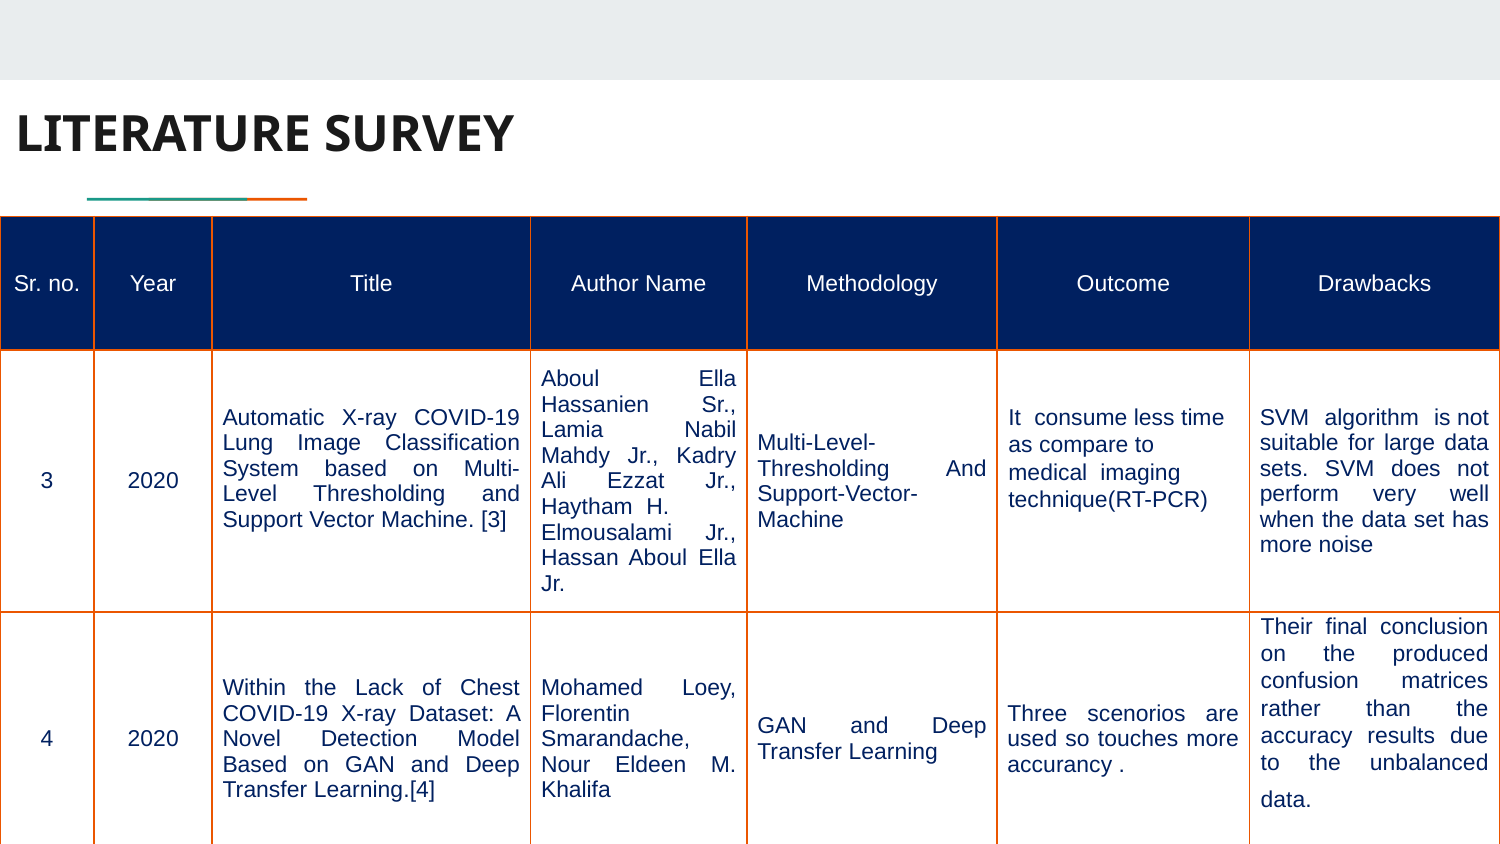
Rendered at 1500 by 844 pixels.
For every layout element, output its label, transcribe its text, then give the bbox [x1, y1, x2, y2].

table_cell Aboul Ella Hassanien Sr., Lamia Nabil Mahdy Jr., Kadry Ali Ezzat Jr., Haytham H. Elmousalami Jr., Hassan Aboul Ella Jr. [531, 351, 746, 611]
table_cell 2020 [95, 613, 211, 844]
title LITERATURE SURVEY [0, 86, 1262, 175]
table_header Sr. no. [1, 217, 93, 349]
table_cell 3 [1, 351, 93, 611]
table_cell Mohamed Loey, Florentin Smarandache, Nour Eldeen M. Khalifa [531, 613, 746, 844]
table_header Methodology [748, 217, 996, 349]
table_cell SVM algorithm is not suitable for large data sets. SVM does not perform very well when the data set has more noise [1250, 351, 1499, 611]
table_cell 4 [1, 613, 93, 844]
table_header Author Name [531, 217, 746, 349]
table_cell Automatic X-ray COVID-19 Lung Image Classification System based on Multi- Level Thresholding and Support Vector Machine. [3] [213, 351, 530, 611]
table_cell Multi-Level-Thresholding And Support-Vector- Machine [748, 351, 996, 611]
table_cell GAN and Deep Transfer Learning [748, 613, 996, 844]
table_header Title [213, 217, 530, 349]
table_header Outcome [998, 217, 1249, 349]
table_cell Three scenorios are used so touches more accurancy . [998, 613, 1249, 844]
table_header Year [95, 217, 211, 349]
table_cell Within the Lack of Chest COVID-19 X-ray Dataset: A Novel Detection Model Based on GAN and Deep Transfer Learning.[4] [213, 613, 530, 844]
table_cell Their final conclusion on the produced confusion matrices rather than the accuracy results due to the unbalanced data. [1250, 613, 1499, 844]
table_cell 2020 [95, 351, 211, 611]
table_cell It consume less time as compare to medical imaging technique(RT-PCR) [998, 351, 1249, 611]
table_header Drawbacks [1250, 217, 1499, 349]
